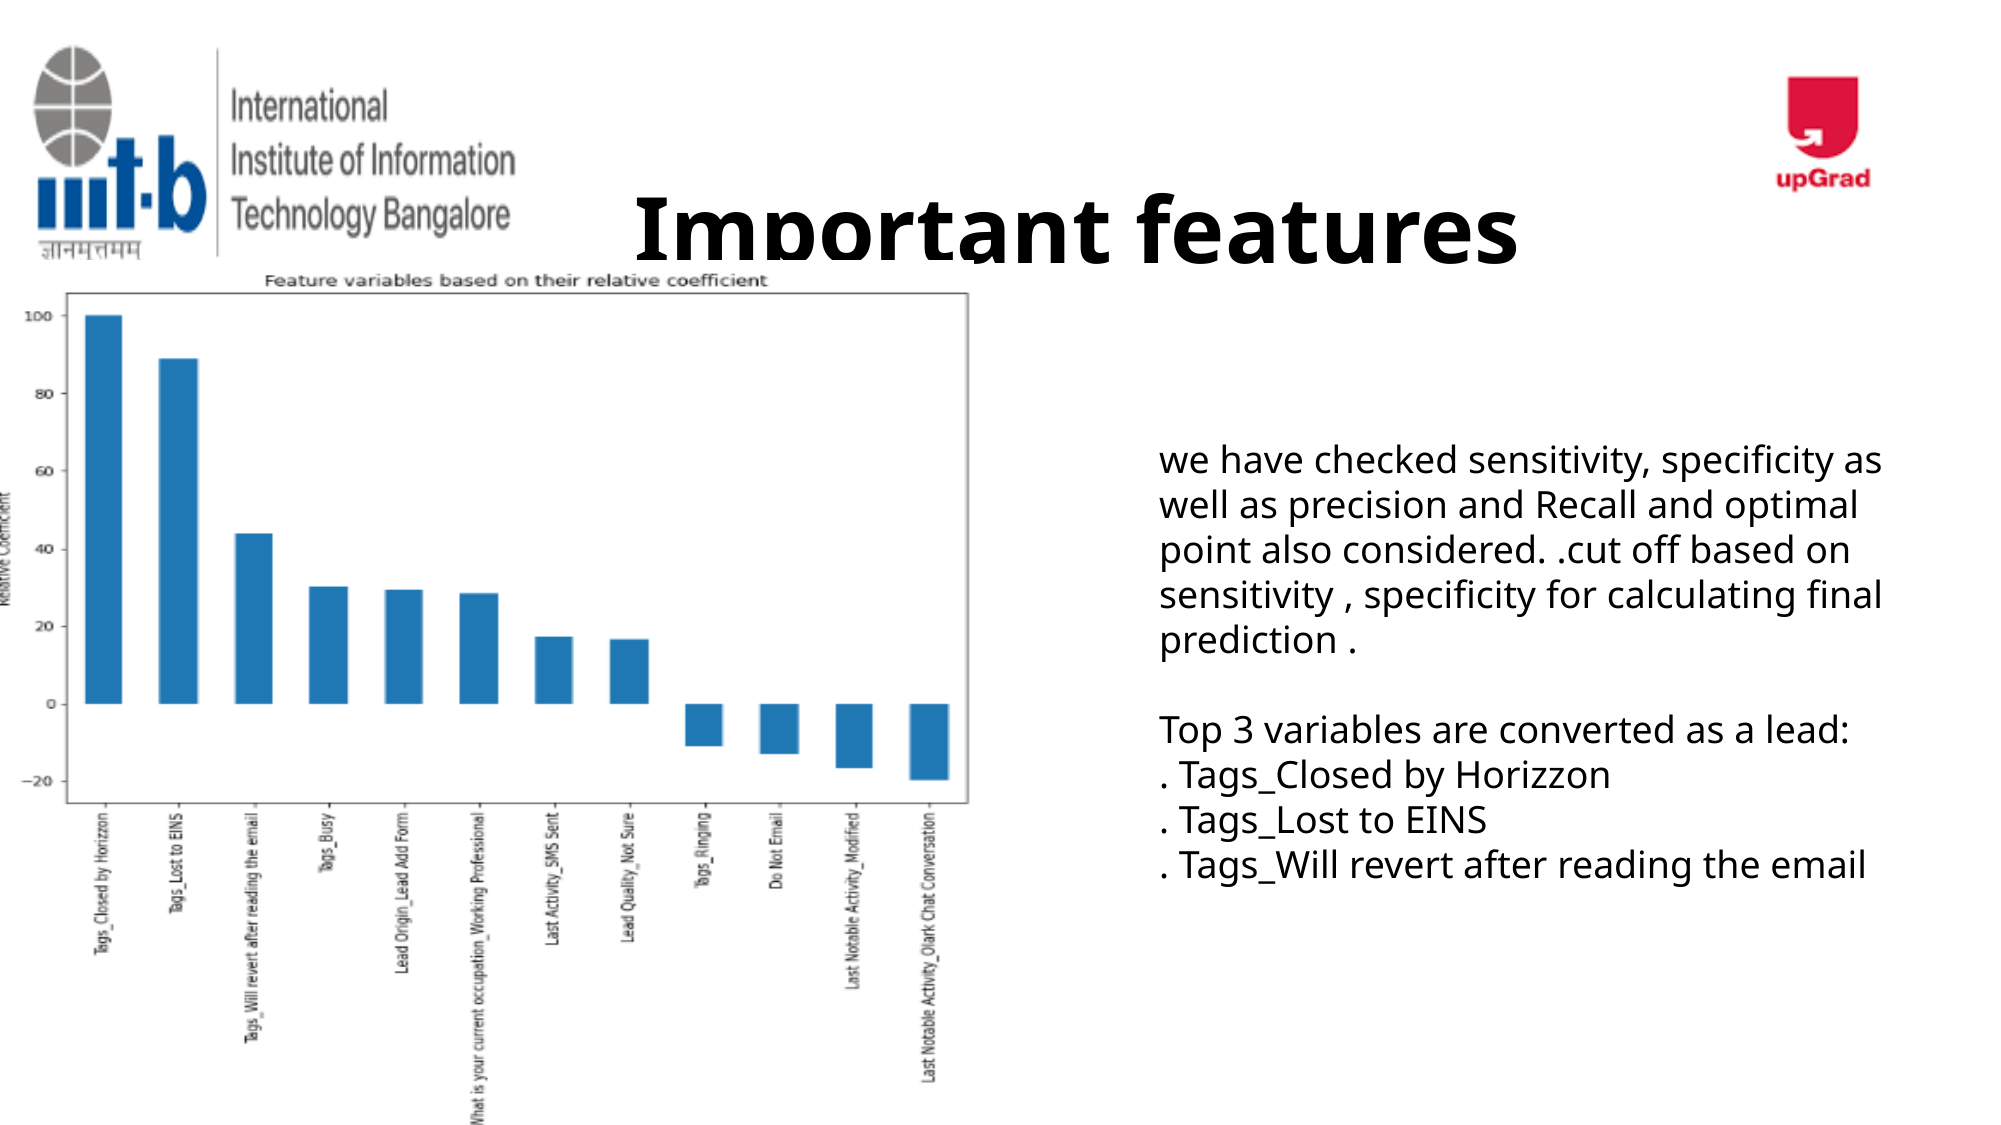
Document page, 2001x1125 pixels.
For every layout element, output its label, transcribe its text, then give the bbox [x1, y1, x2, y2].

picture [0, 260, 974, 1125]
picture [1649, 0, 2000, 261]
text_box we have checked sensitivity, specificity as well as precision and Recall and optimal point also considered. .cut off based on sensitivity , specificity for calculating final prediction . Top 3 variables are converted as a lead: . Tags_Closed by Horizzon . Tags_Lost to EINS . Tags_Will revert after reading the email [1143, 287, 1953, 1034]
title Important features [613, 152, 1542, 314]
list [16, 25, 531, 260]
